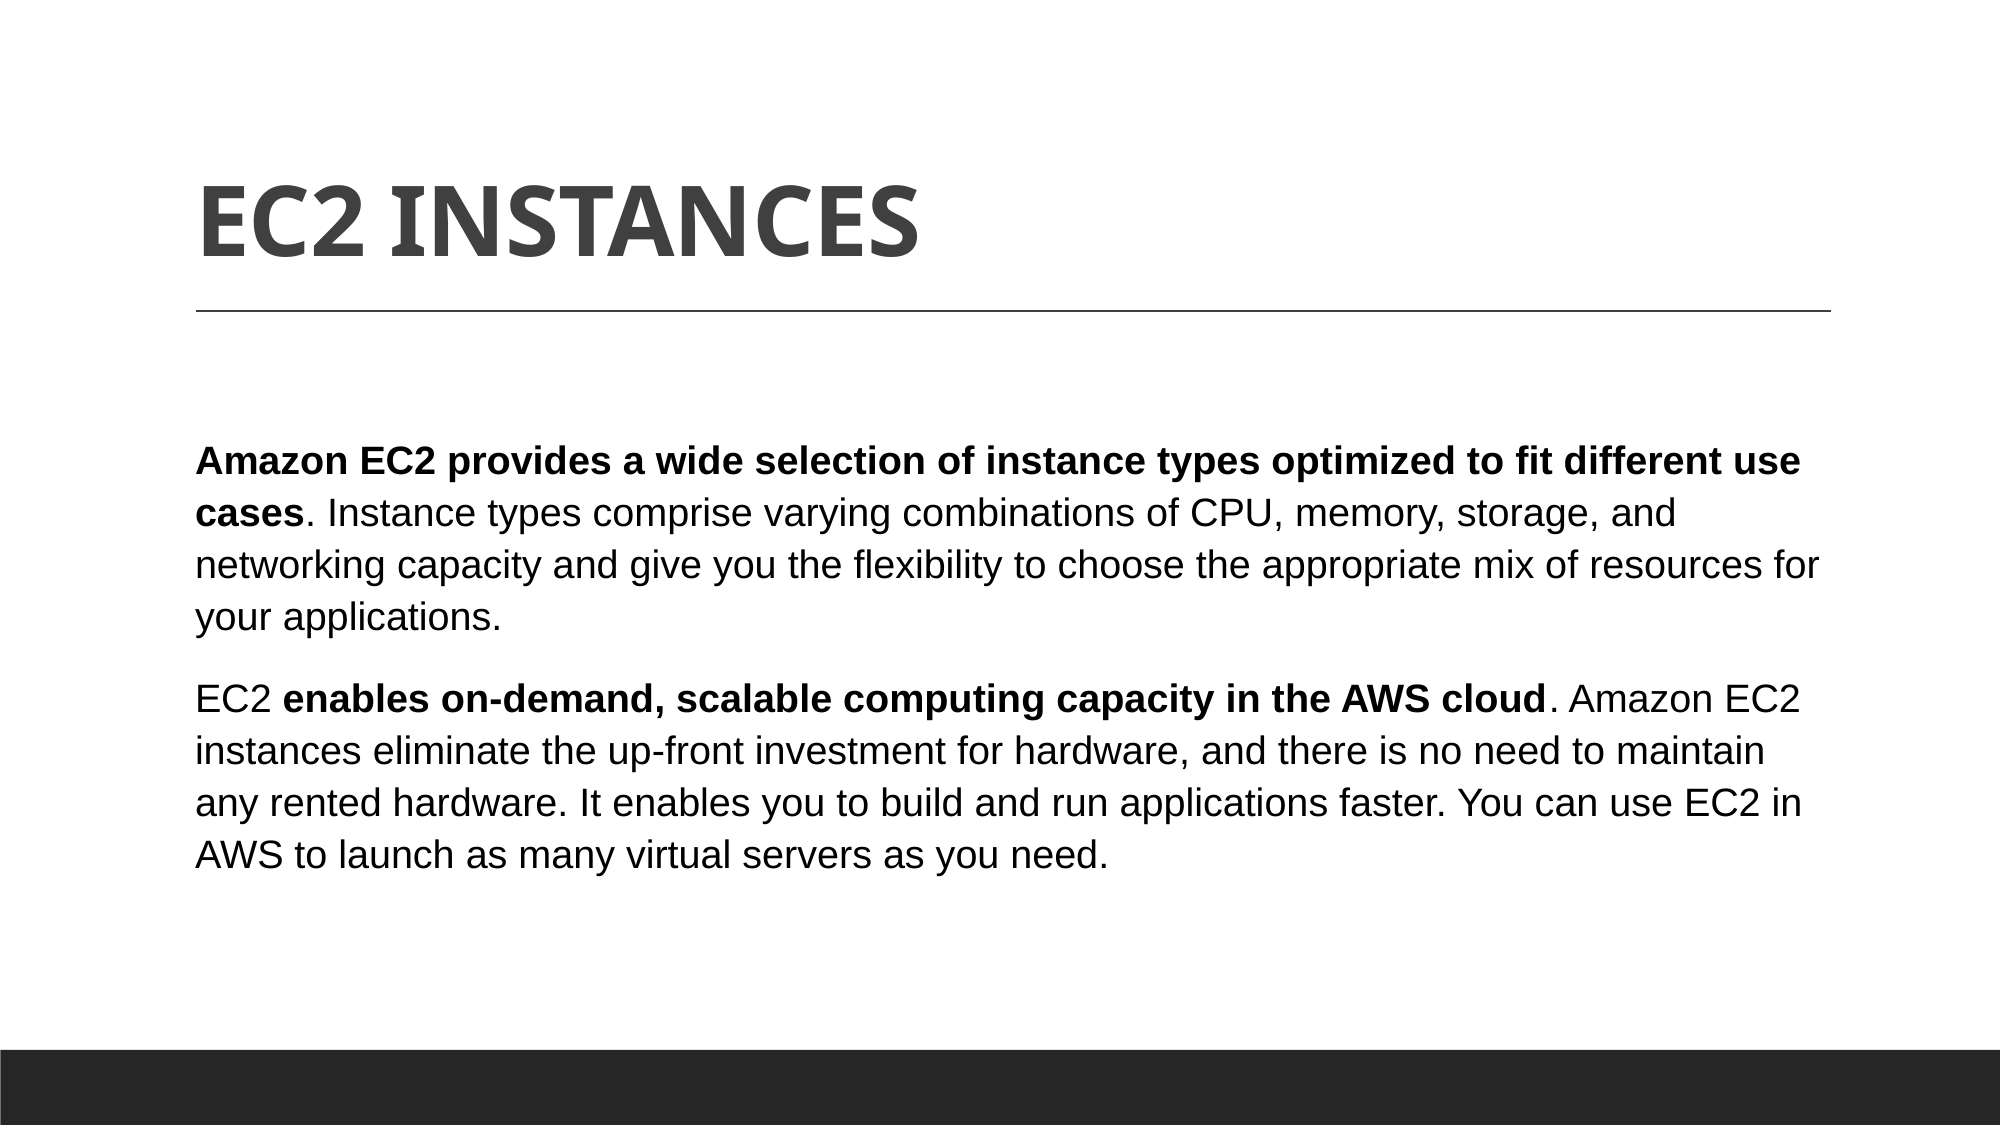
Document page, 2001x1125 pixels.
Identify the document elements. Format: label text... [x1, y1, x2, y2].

list Amazon EC2 provides a wide selection of instance types optimized to fit different use cases. Instance types comprise varying combinations of CPU, memory, storage, and networking capacity and give you the flexibility to choose the appropriate mix of resources for your applications. EC2 enables on-demand, scalable computing capacity in the AWS cloud. Amazon EC2 instances eliminate the up-front investment for hardware, and there is no need to maintain any rented hardware. It enables you to build and run applications faster. You can use EC2 in AWS to launch as many virtual servers as you need. [180, 345, 1830, 963]
title EC2 INSTANCES [180, 47, 1830, 285]
